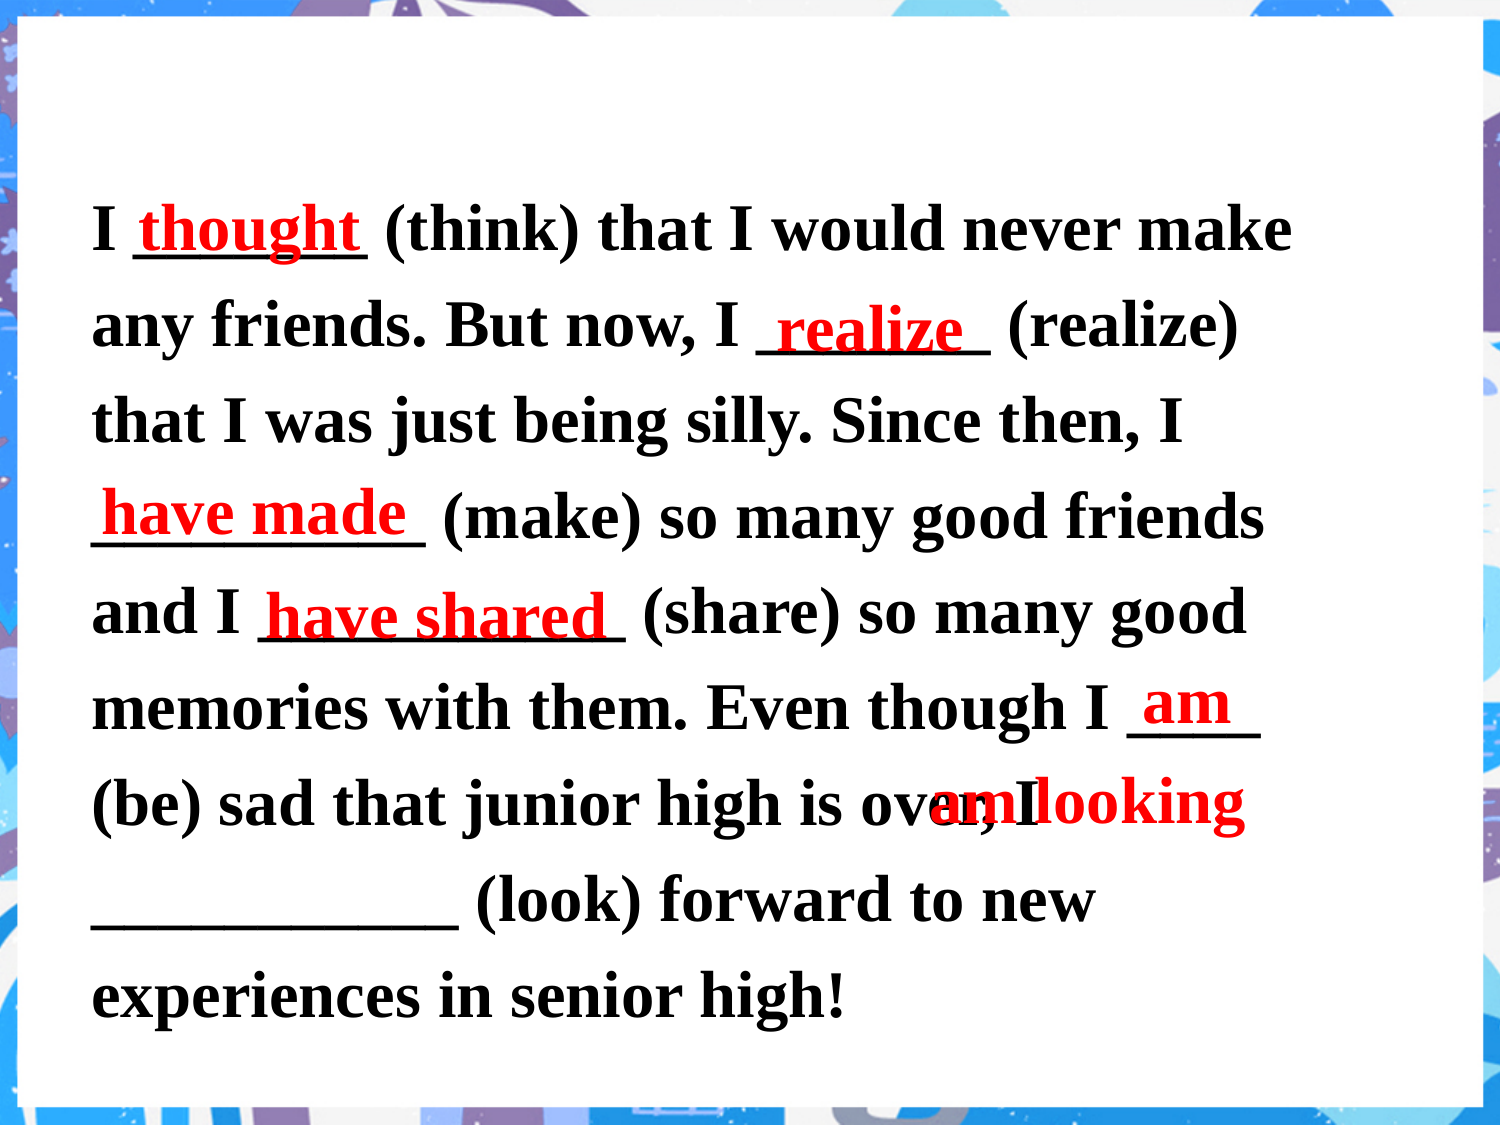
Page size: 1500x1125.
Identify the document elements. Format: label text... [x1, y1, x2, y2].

text_box thought [123, 160, 420, 272]
text_box realize [761, 261, 1119, 372]
text_box I _______ (think) that I would never make any friends. But now, I _______ (realize) that I was just being silly. Since then, I __________ (make) so many good friends and I ___________ (share) so many good memories with them. Even though I ____ (be) sad that junior high is over, I ___________ (look) forward to new experiences in senior high! [76, 160, 1388, 1039]
text_box have shared [250, 548, 702, 659]
text_box am [1127, 633, 1282, 733]
text_box am looking [914, 733, 1342, 845]
text_box have made [86, 444, 486, 555]
picture [0, 0, 1500, 1125]
